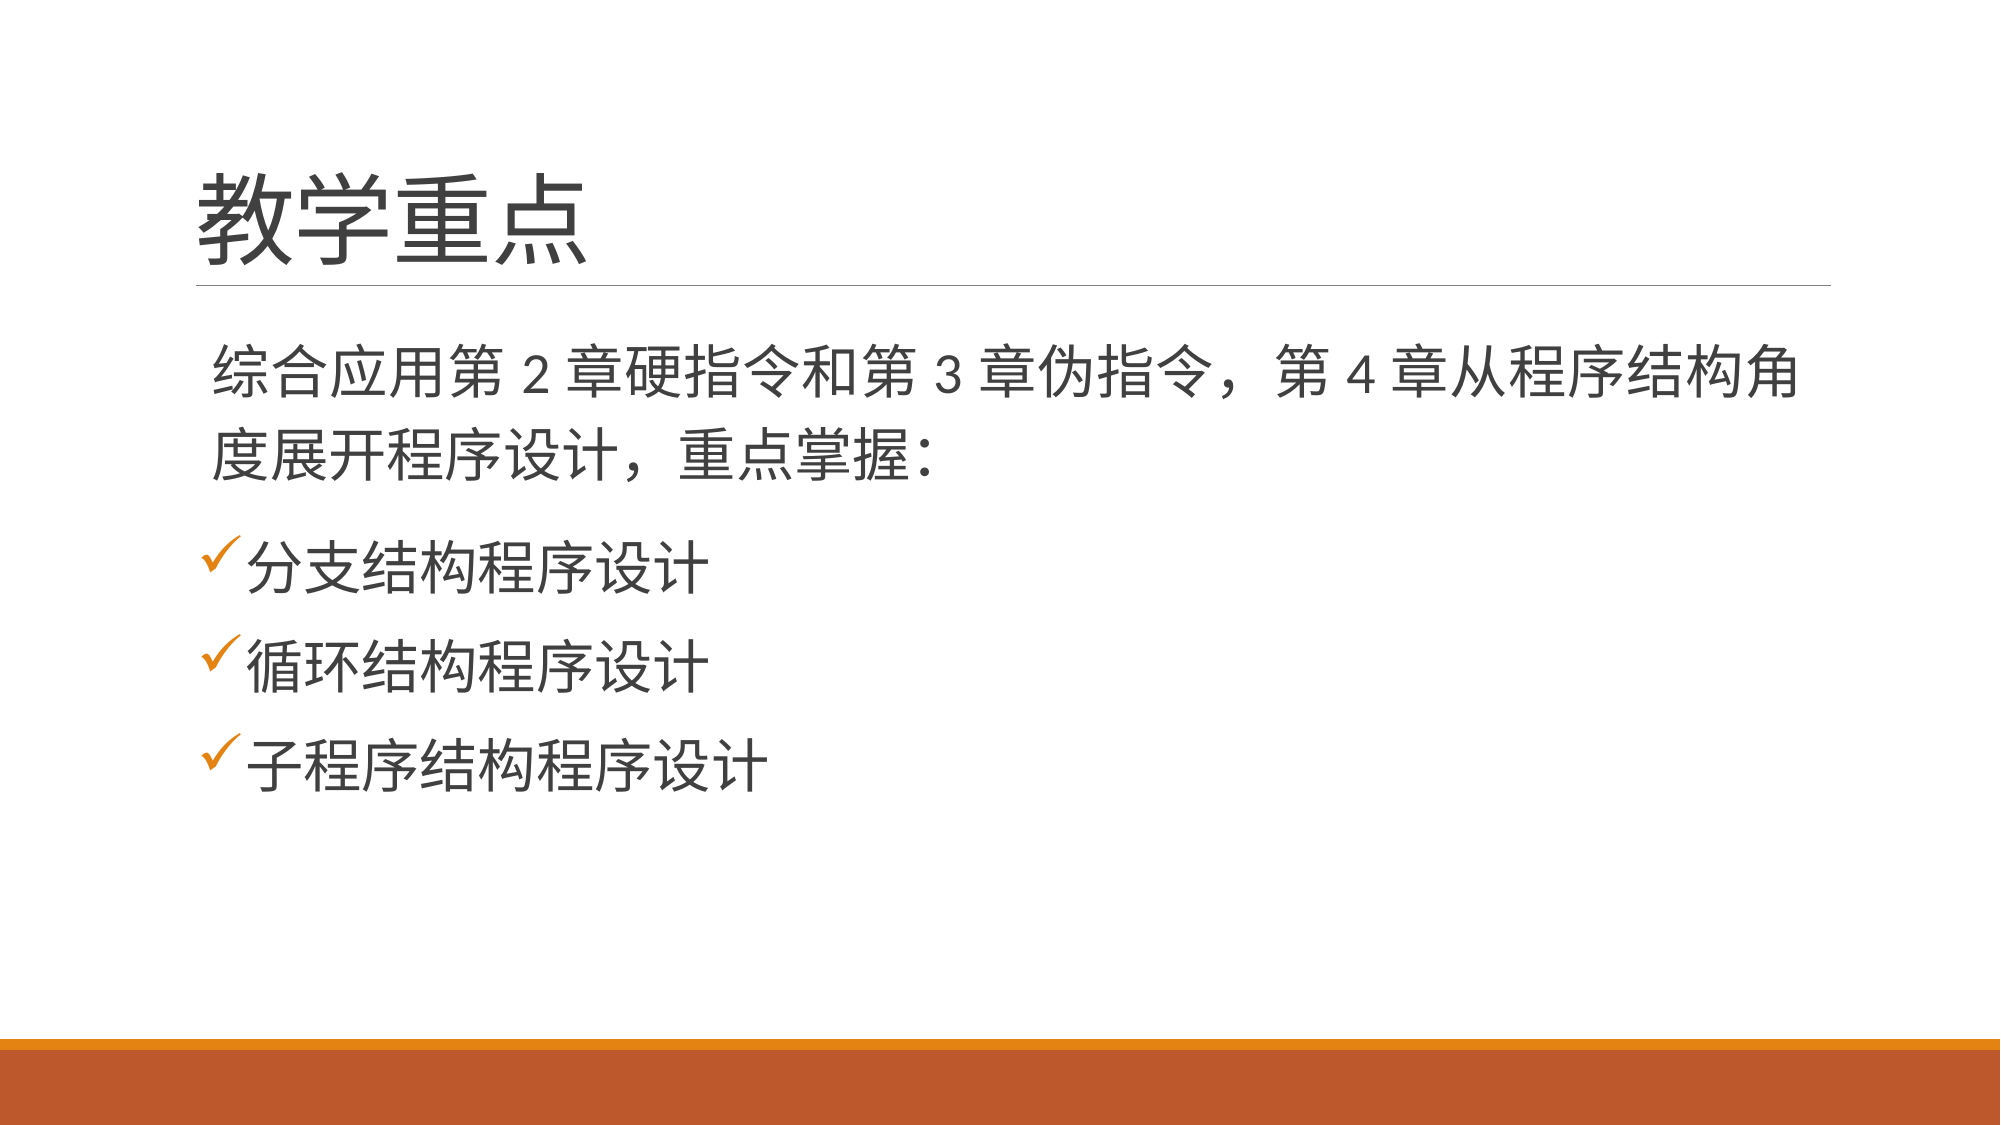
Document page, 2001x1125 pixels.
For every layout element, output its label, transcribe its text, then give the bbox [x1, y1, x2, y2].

list 综合应用第2章硬指令和第3章伪指令，第4章从程序结构角度展开程序设计，重点掌握： 分支结构程序设计 循环结构程序设计 子程序结构程序设计 [196, 313, 1804, 974]
title 教学重点 [180, 47, 1830, 285]
